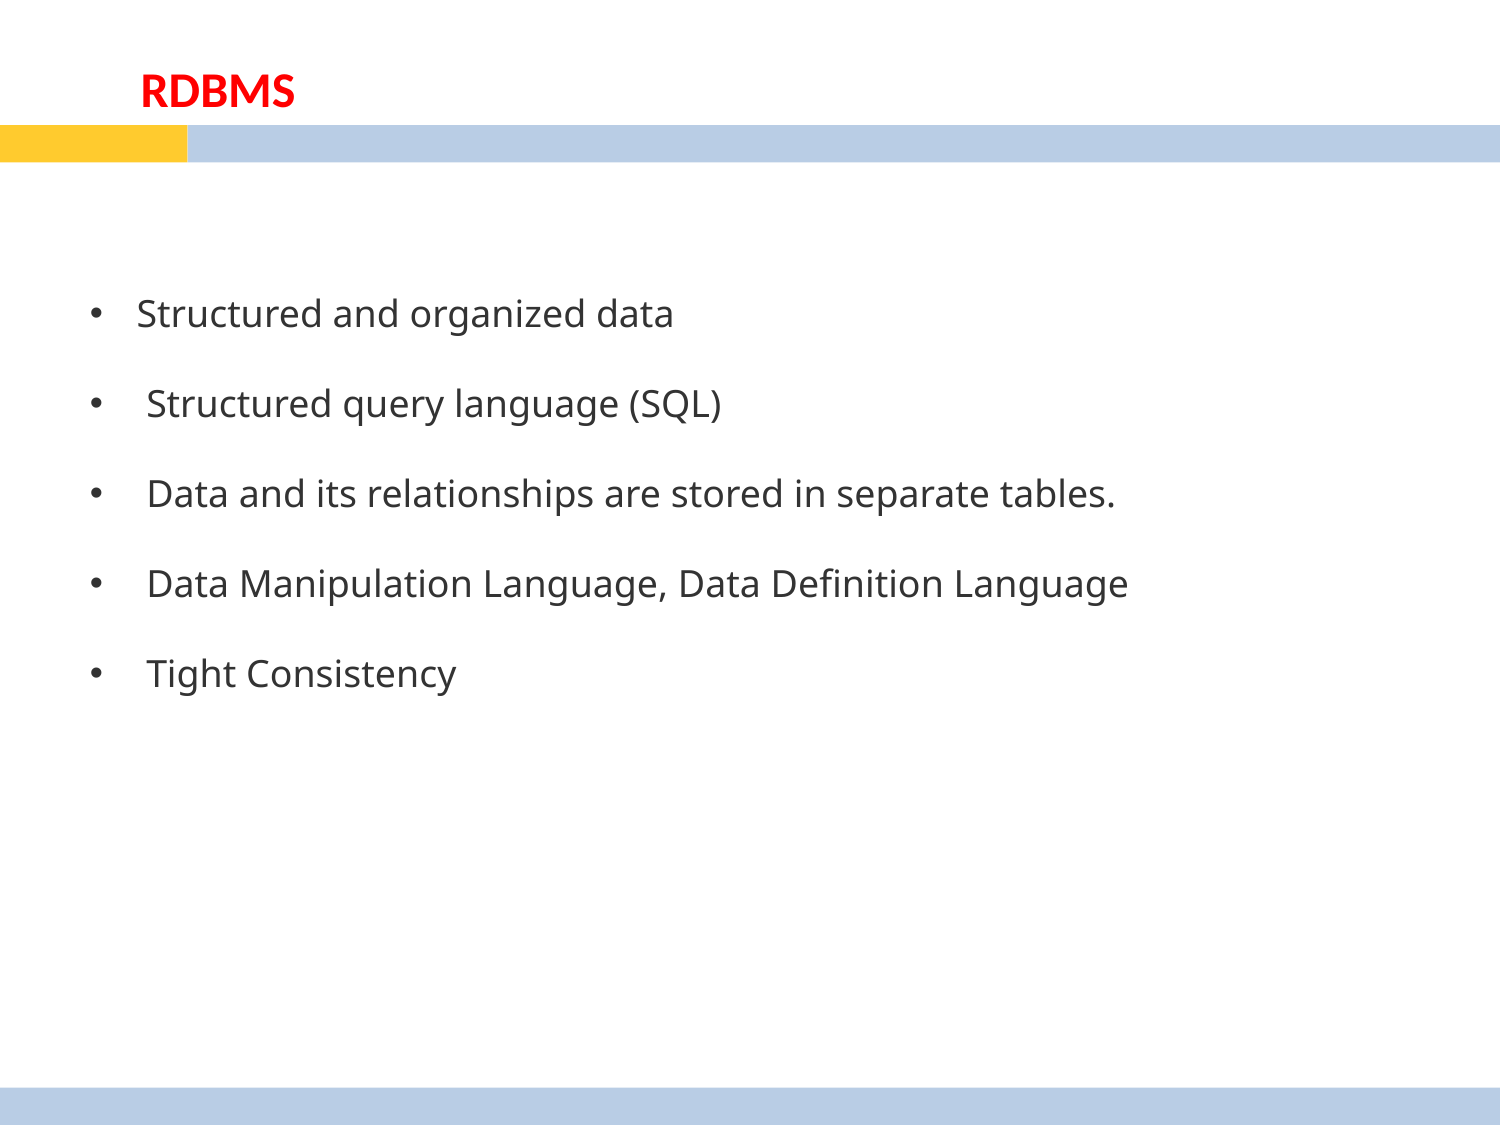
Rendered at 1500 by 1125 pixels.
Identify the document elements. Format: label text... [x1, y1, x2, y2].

text_box Structured and organized data Structured query language (SQL) Data and its relationships are stored in separate tables. Data Manipulation Language, Data Definition Language Tight Consistency [74, 237, 1188, 703]
text_box RDBMS [125, 49, 311, 125]
